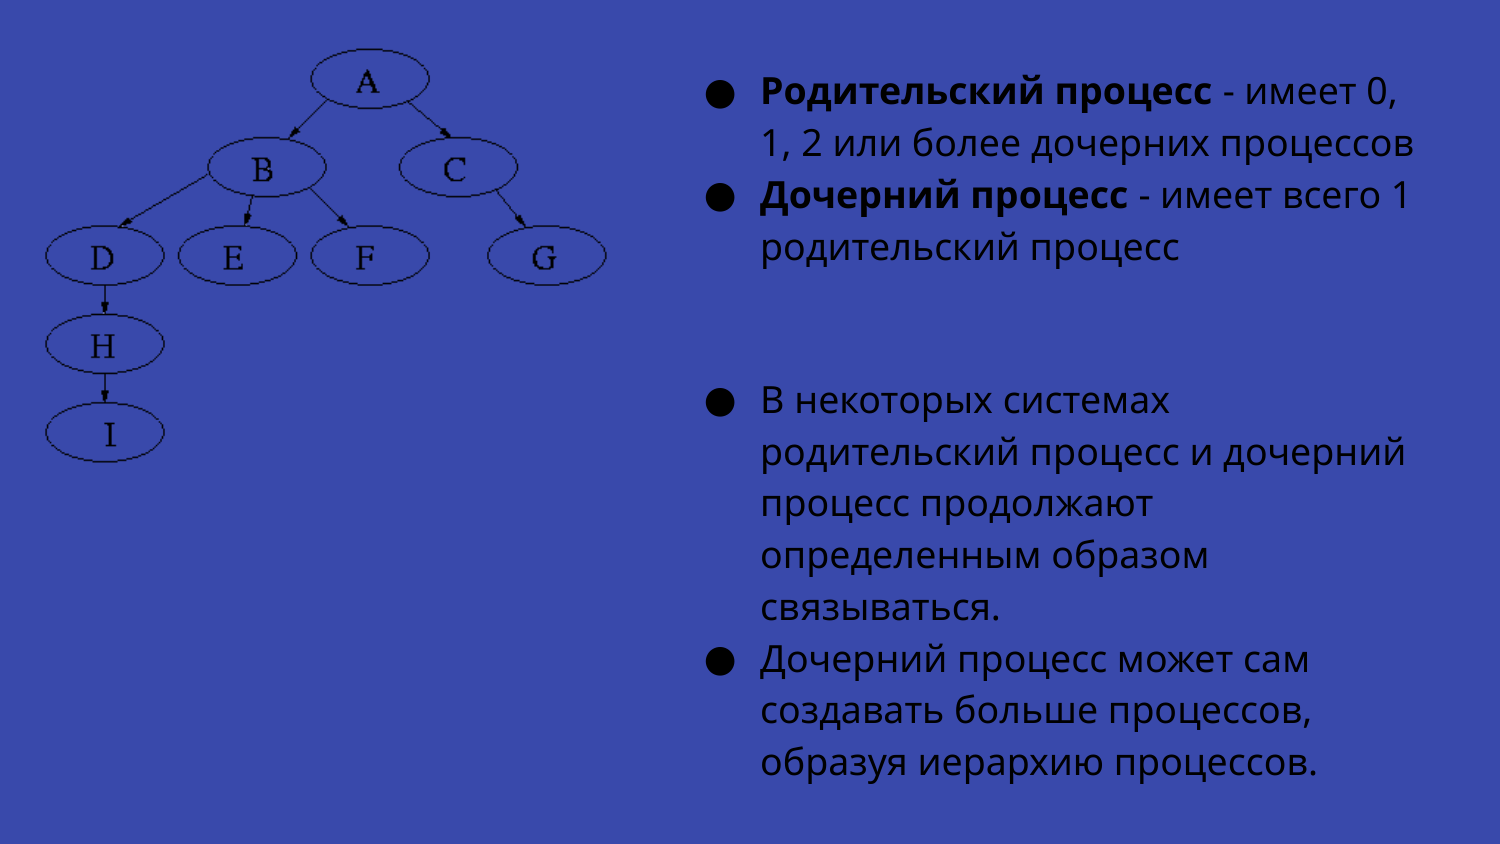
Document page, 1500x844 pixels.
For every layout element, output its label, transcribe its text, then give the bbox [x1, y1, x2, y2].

list Родительский процесс - имеет 0, 1, 2 или более дочерних процессов Дочерний процесс - имеет всего 1 родительский процесс В некоторых системах родительский процесс и дочерний процесс продолжают определенным образом связываться. Дочерний процесс может сам создавать больше процессов, образуя иерархию процессов. [670, 89, 1435, 755]
picture [24, 15, 624, 479]
